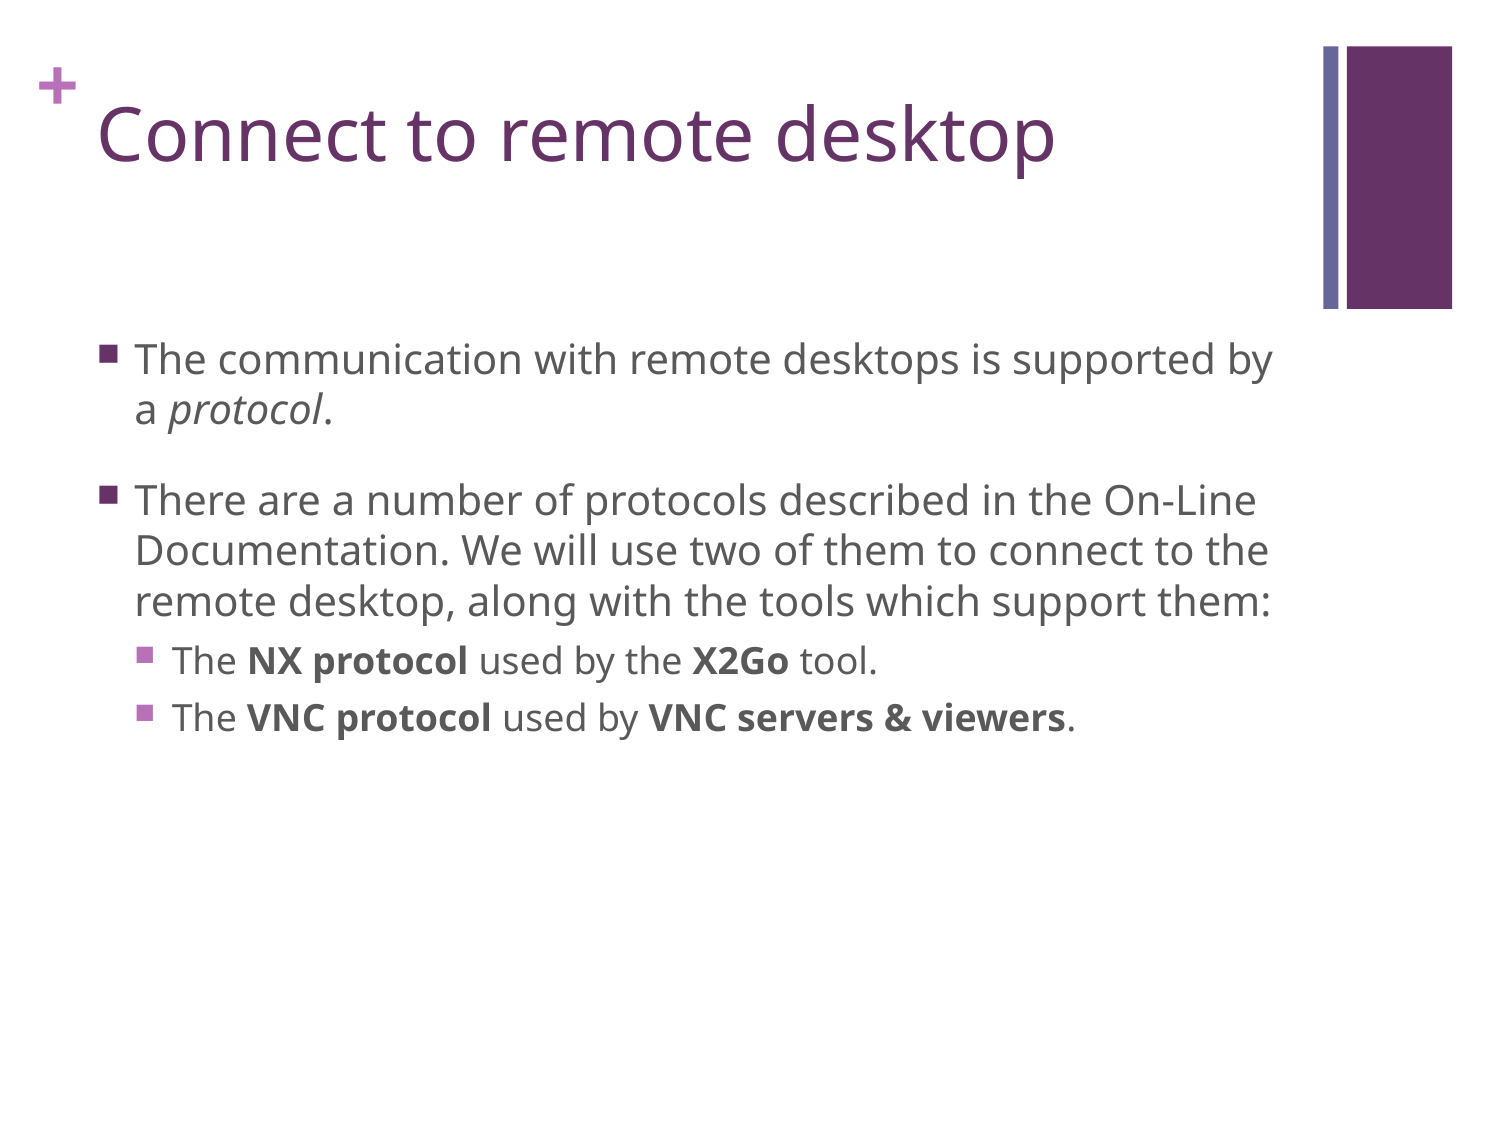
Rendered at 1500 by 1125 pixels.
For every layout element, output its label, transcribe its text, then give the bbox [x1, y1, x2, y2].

list The communication with remote desktops is supported by a protocol. There are a number of protocols described in the On-Line Documentation. We will use two of them to connect to the remote desktop, along with the tools which support them: The NX protocol used by the X2Go tool. The VNC protocol used by VNC servers & viewers. [81, 324, 1322, 1005]
title Connect to remote desktop [81, 79, 1322, 263]
